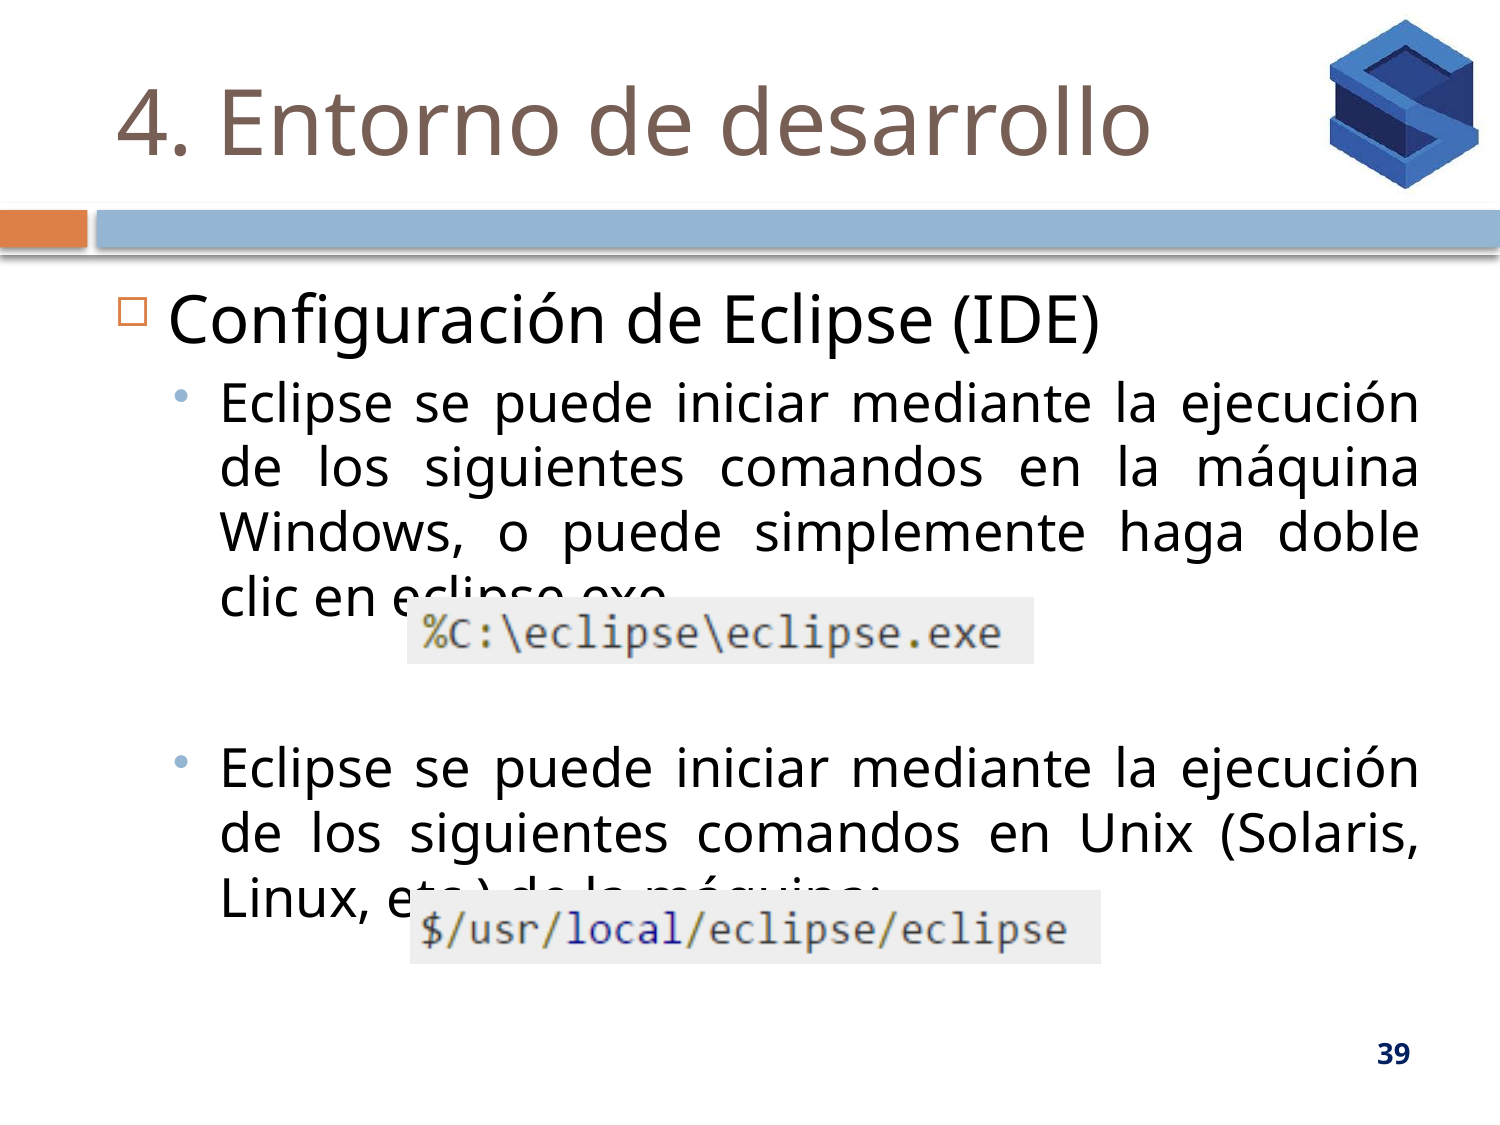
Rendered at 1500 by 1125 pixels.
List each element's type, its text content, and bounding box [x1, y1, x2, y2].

slide_number 39 [1350, 1034, 1438, 1075]
title 4. Entorno de desarrollo [101, 37, 1439, 200]
list Configuración de Eclipse (IDE) Eclipse se puede iniciar mediante la ejecución de los siguientes comandos en la máquina Windows, o puede simplemente haga doble clic en eclipse.exe. Eclipse se puede iniciar mediante la ejecución de los siguientes comandos en Unix (Solaris, Linux, etc.) de la máquina: [99, 269, 1438, 966]
picture [407, 597, 1034, 665]
picture [410, 890, 1101, 964]
picture [1307, 7, 1500, 201]
